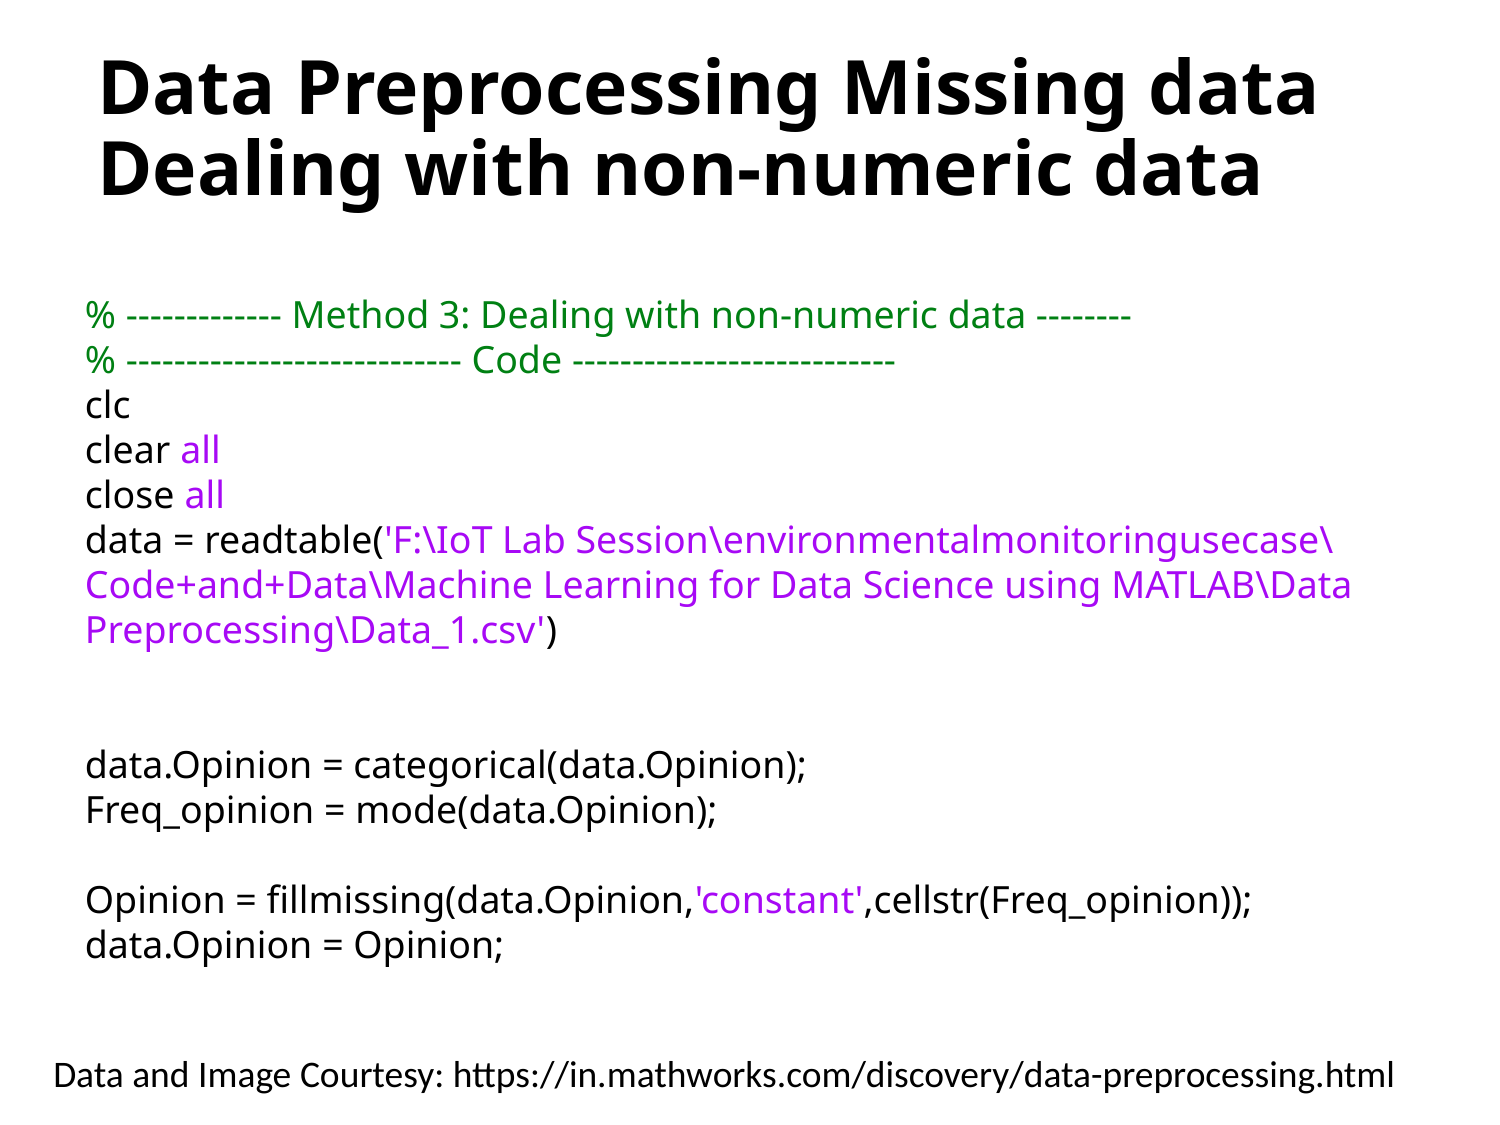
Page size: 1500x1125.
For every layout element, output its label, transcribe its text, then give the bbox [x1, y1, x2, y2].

text_box % ------------- Method 3: Dealing with non-numeric data -------- % ---------------------------- Code --------------------------- clc clear all close all data = readtable('F:\IoT Lab Session\environmentalmonitoringusecase\Code+and+Data\Machine Learning for Data Science using MATLAB\Data Preprocessing\Data_1.csv') data.Opinion = categorical(data.Opinion); Freq_opinion = mode(data.Opinion); Opinion = fillmissing(data.Opinion,'constant',cellstr(Freq_opinion)); data.Opinion = Opinion; [70, 283, 1500, 973]
text_box Data and Image Courtesy: https://in.mathworks.com/discovery/data-preprocessing.html [38, 1042, 1420, 1103]
title Data Preprocessing Missing data Dealing with non-numeric data [82, 21, 1377, 240]
